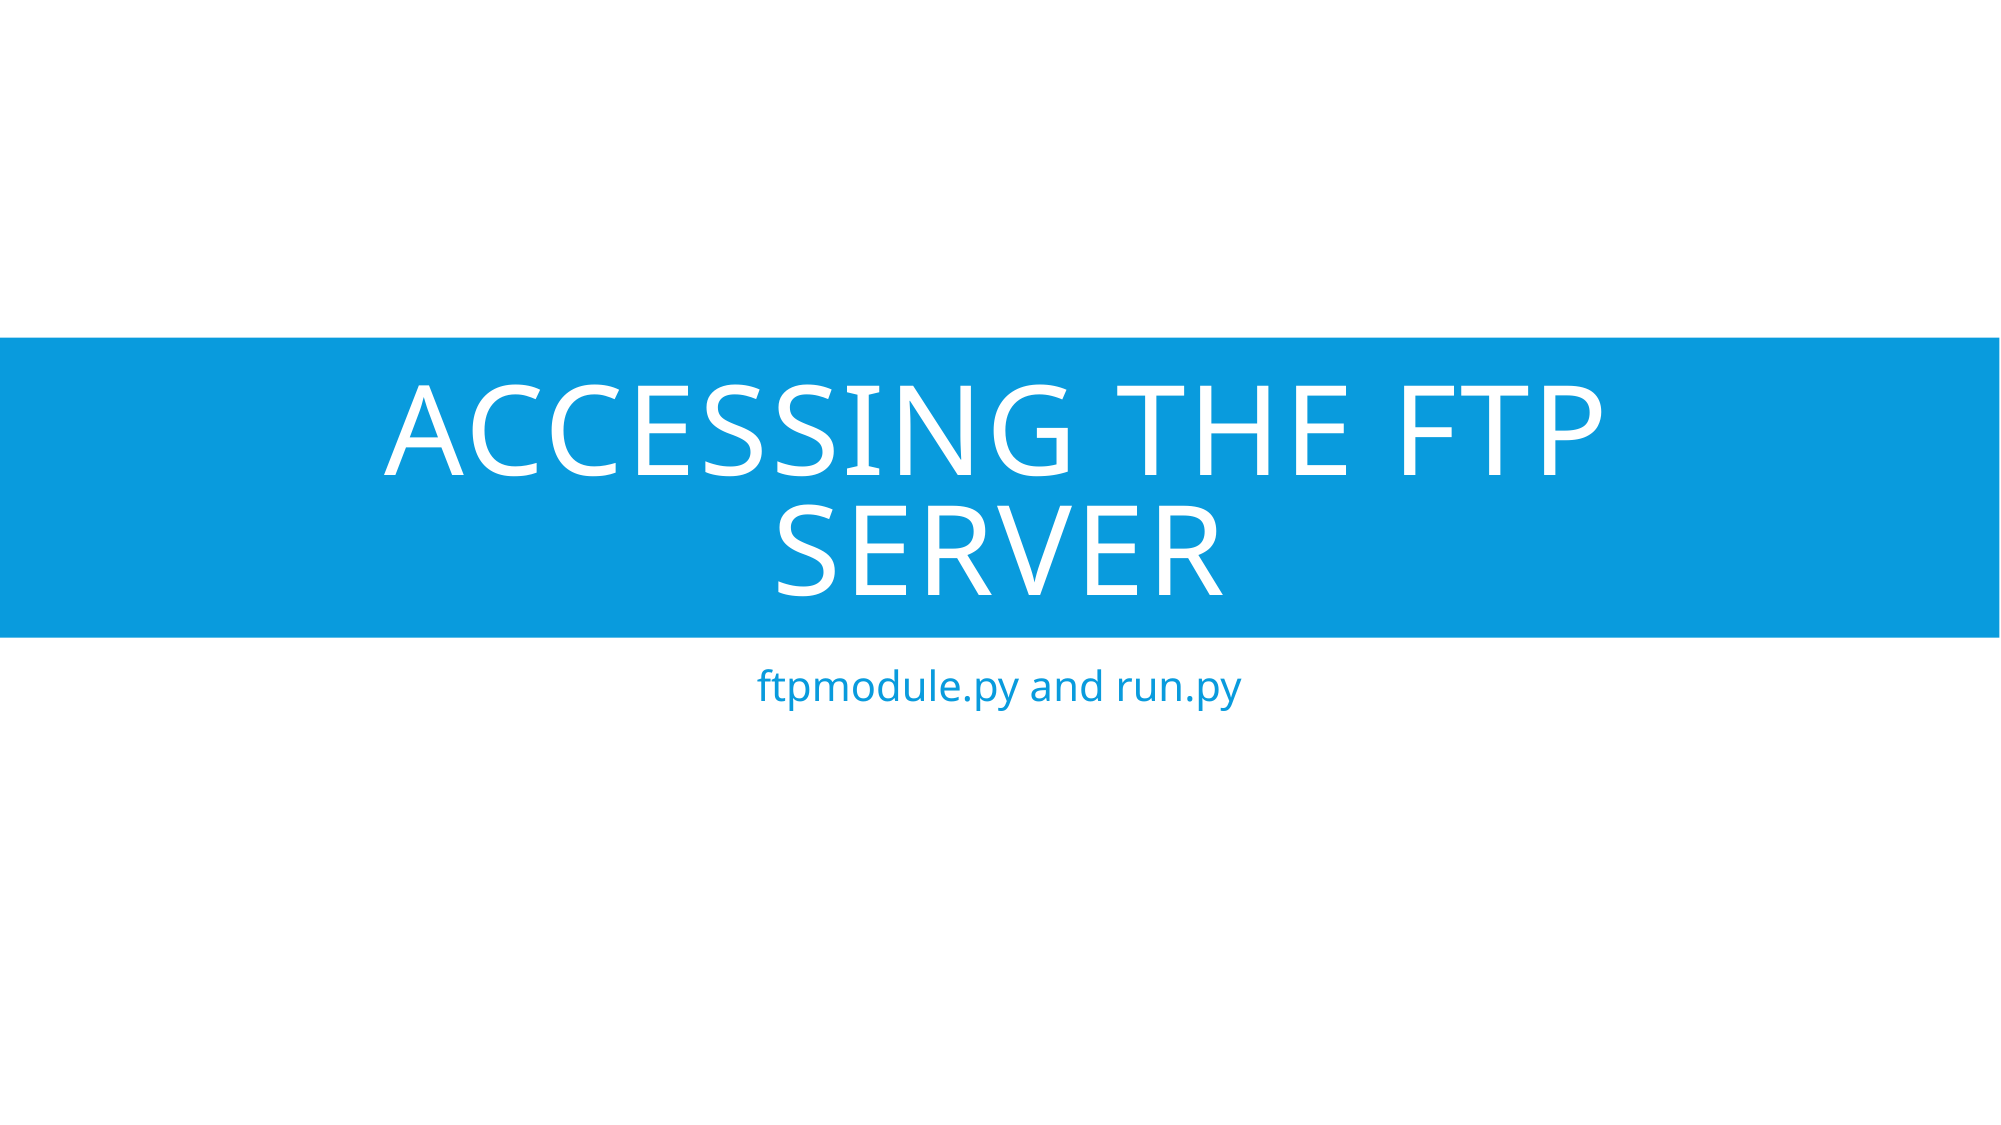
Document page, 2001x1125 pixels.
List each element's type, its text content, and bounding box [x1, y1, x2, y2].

list ftpmodule.py and run.py [136, 657, 1862, 851]
title Accessing the FTP server [136, 362, 1862, 638]
